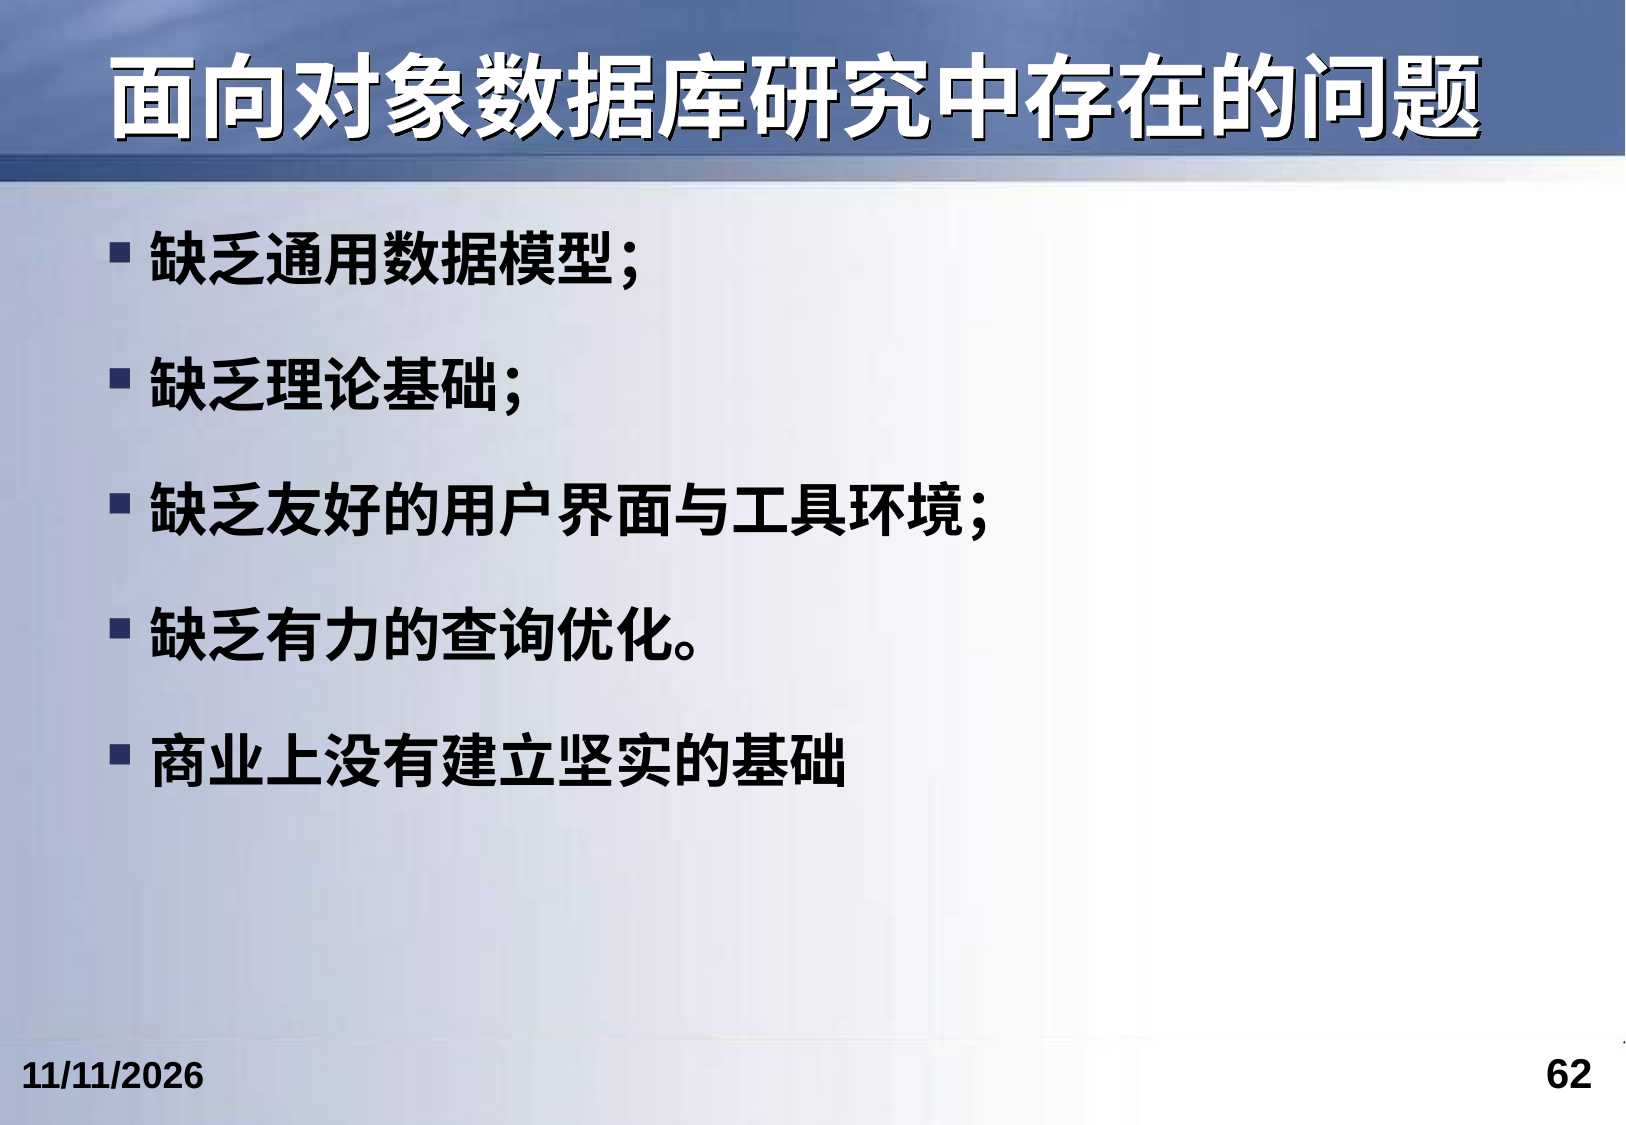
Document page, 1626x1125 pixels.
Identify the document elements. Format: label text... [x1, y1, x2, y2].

list 缺乏通用数据模型； 缺乏理论基础； 缺乏友好的用户界面与工具环境； 缺乏有力的查询优化。 商业上没有建立坚实的基础 [106, 187, 1554, 905]
title 面向对象数据库研究中存在的问题 [106, 50, 1554, 150]
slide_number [2, 1041, 380, 1125]
picture [0, 0, 1626, 1125]
slide_number 62 [1201, 1037, 1612, 1124]
